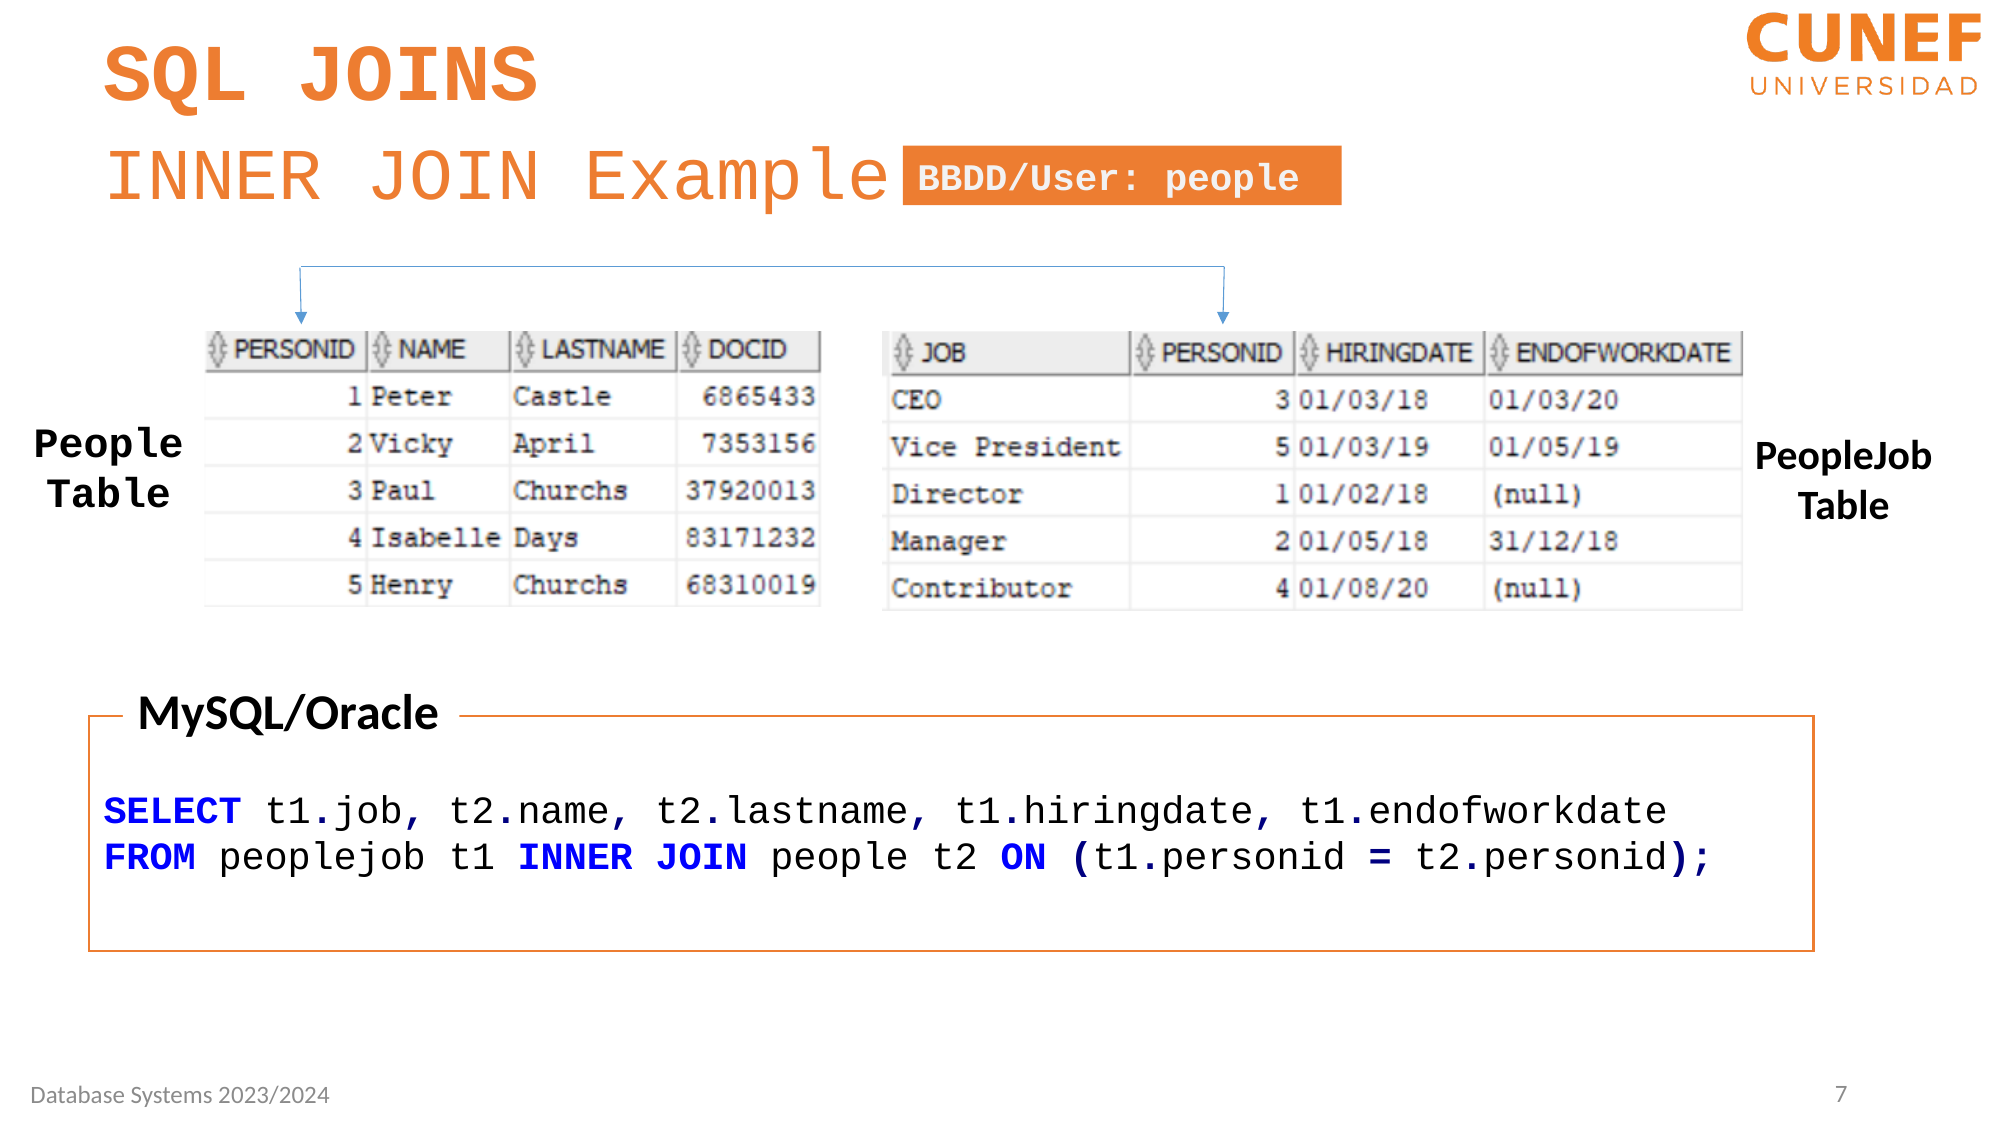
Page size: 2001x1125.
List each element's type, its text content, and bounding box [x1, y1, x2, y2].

footer Database Systems 2023/2024 [0, 1063, 361, 1124]
picture [1744, 10, 1981, 95]
text_box INNER JOIN Example [88, 126, 1847, 228]
text_box SQL JOINS [88, 22, 1847, 126]
slide_number 7 [1412, 1062, 1863, 1123]
text_box PeopleJob Table [1744, 420, 1960, 536]
picture [204, 330, 822, 607]
text_box People Table [12, 408, 204, 524]
picture [882, 330, 1744, 611]
list SELECT t1.job, t2.name, t2.lastname, t1.hiringdate, t1.endofworkdate FROM peoplejob t1 INNER JOIN people t2 ON (t1.personid = t2.personid); [88, 715, 1815, 952]
text_box BBDD/User: people [902, 145, 1342, 206]
text_box MySQL/Oracle [122, 671, 460, 747]
